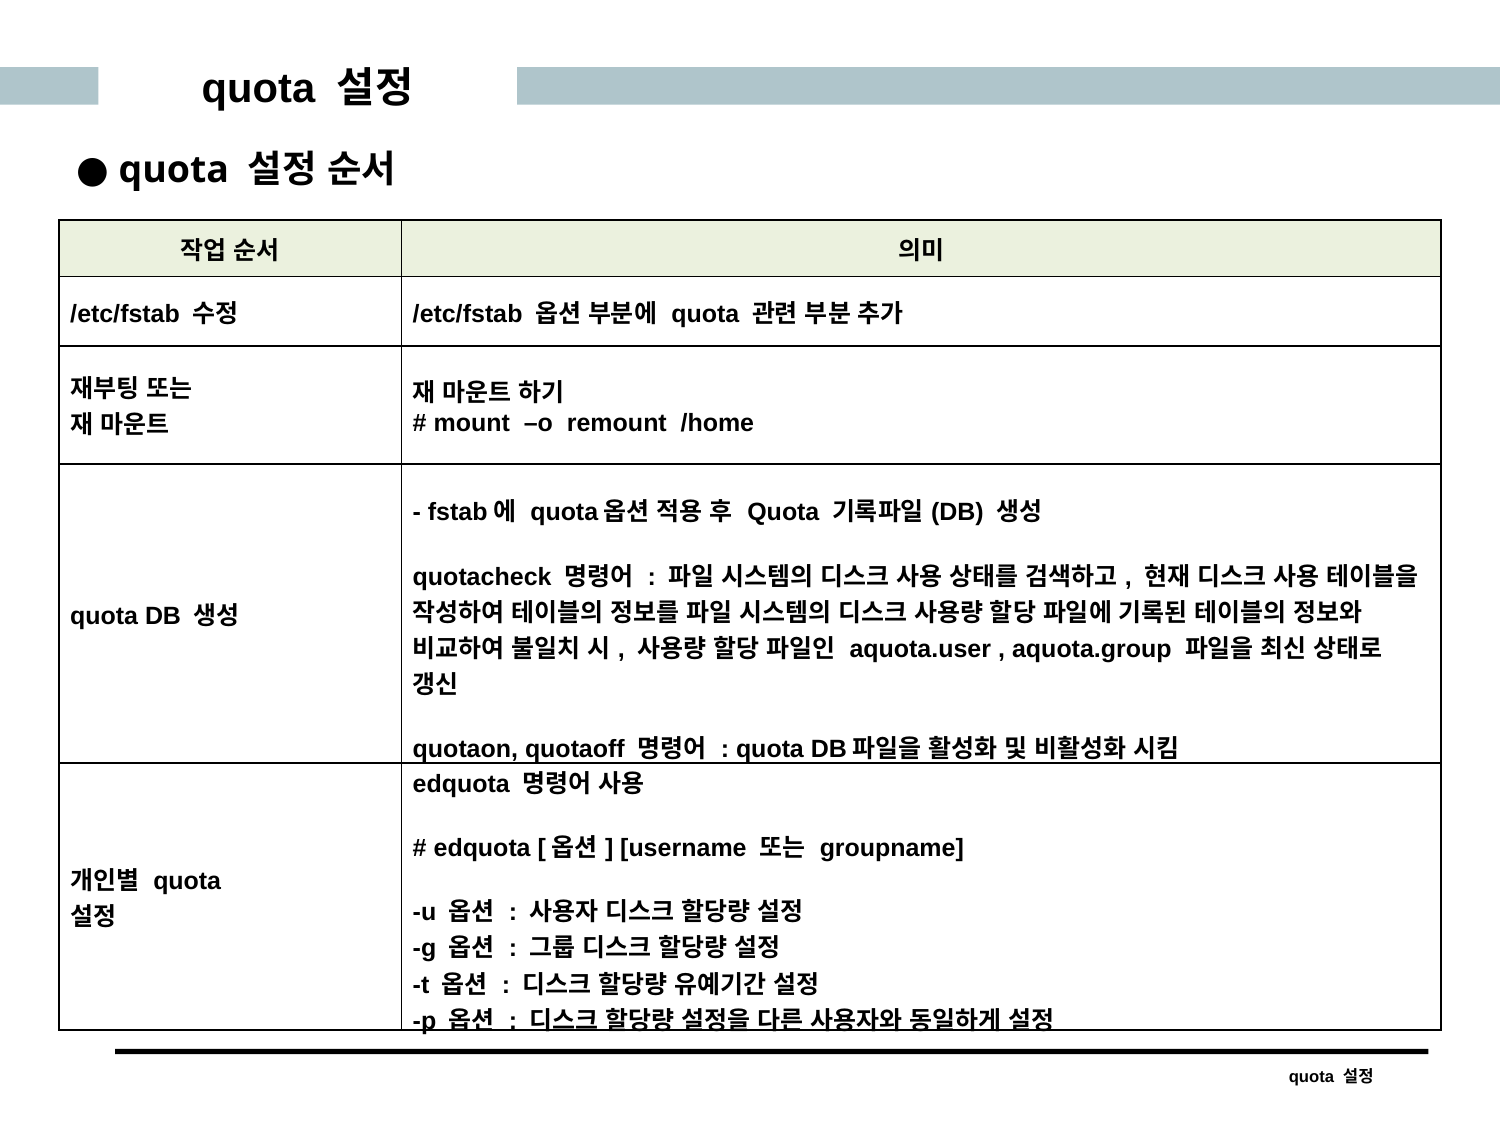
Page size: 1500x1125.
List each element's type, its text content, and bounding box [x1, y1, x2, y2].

table_cell /etc/fstab 수정 [60, 277, 401, 345]
text_box [113, 1047, 1430, 1056]
text_box [0, 65, 100, 107]
table_cell quota DB 생성 [60, 465, 401, 762]
table_cell 개인별 quota 설정 [60, 764, 401, 1029]
table_cell - fstab에 quota옵션 적용 후 Quota 기록파일(DB) 생성 quotacheck 명령어 : 파일 시스템의 디스크 사용 상태를 검색하고, 현재 디스크 사용 테이블을 작성하여 테이블의 정보를 파일 시스템의 디스크 사용량 할당 파일에 기록된 테이블의 정보와 비교하여 불일치 시, 사용량 할당 파일인 aquota.user , aquota.group 파일을 최신 상태로 갱신 quotaon, quotaoff 명령어 : quota DB파일을 활성화 및 비활성화 시킴 [402, 465, 1440, 762]
text_box ● quota 설정 순서 [61, 137, 412, 197]
text_box [515, 65, 1500, 107]
table_cell edquota 명령어 사용 # edquota [옵션] [username 또는 groupname] -u 옵션 : 사용자 디스크 할당량 설정 -g 옵션 : 그룹 디스크 할당량 설정 -t 옵션 : 디스크 할당량 유예기간 설정 -p 옵션 : 디스크 할당량 설정을 다른 사용자와 동일하게 설정 [402, 764, 1440, 1029]
table_cell /etc/fstab 옵션 부분에 quota 관련 부분 추가 [402, 277, 1440, 345]
table_header 의미 [402, 221, 1440, 276]
text_box quota 설정 [1234, 1058, 1429, 1094]
text_box quota 설정 [112, 54, 503, 118]
table_header 작업 순서 [60, 221, 401, 276]
table_cell 재 마운트 하기 # mount –o remount /home [402, 347, 1440, 463]
table_cell 재부팅 또는 재 마운트 [60, 347, 401, 463]
